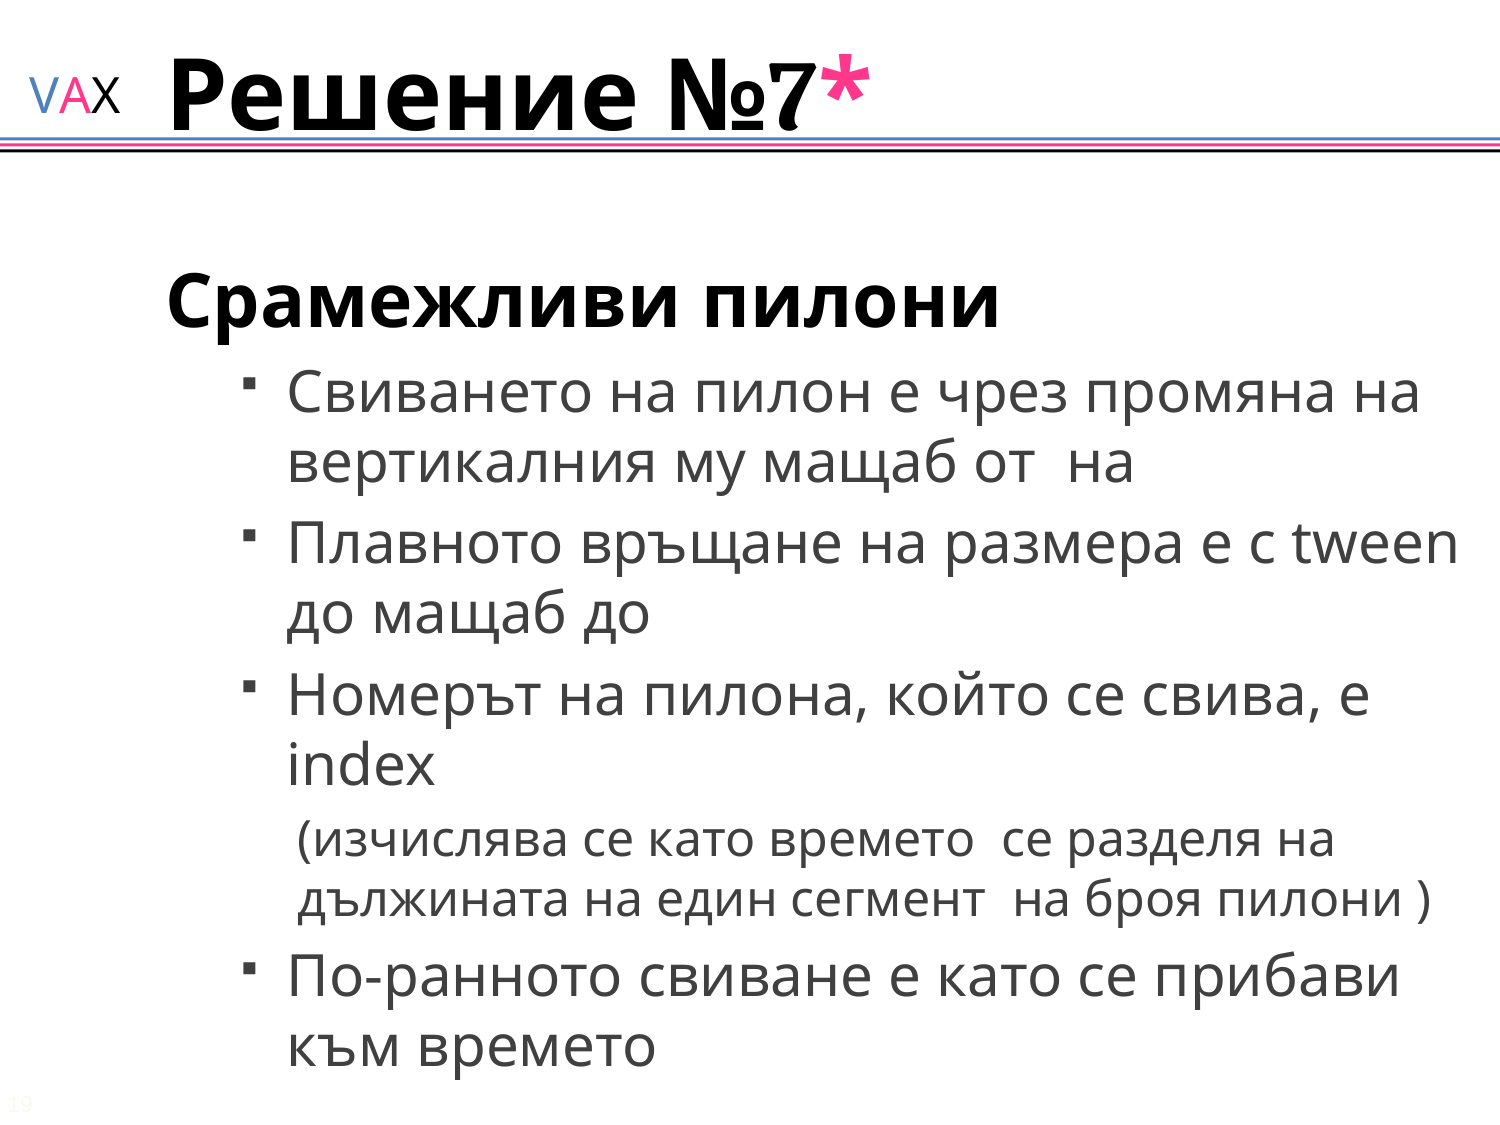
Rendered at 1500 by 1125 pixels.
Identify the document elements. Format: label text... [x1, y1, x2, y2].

title Решение №7* [0, 37, 1500, 144]
